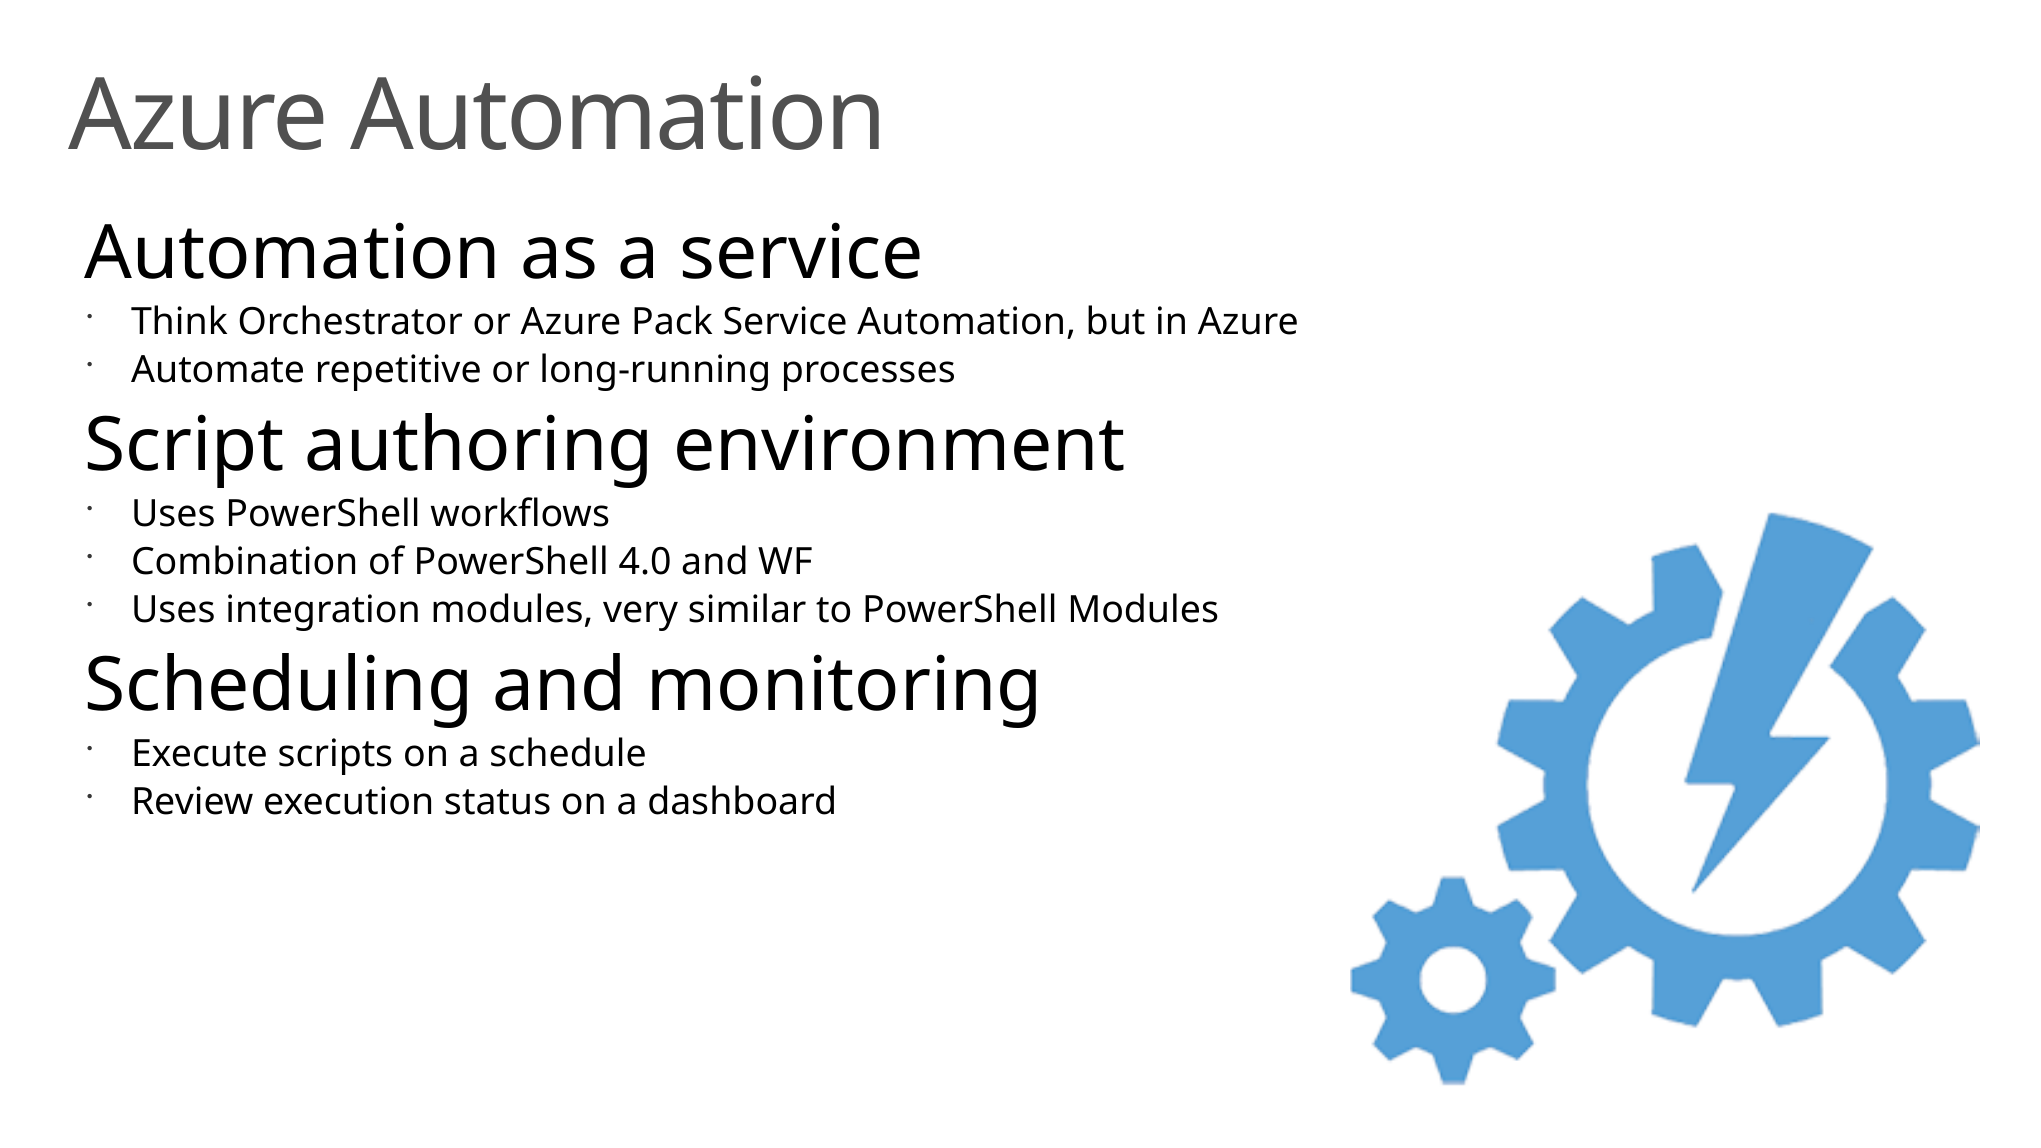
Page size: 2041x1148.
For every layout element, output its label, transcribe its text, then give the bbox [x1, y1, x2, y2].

list Automation as a service Think Orchestrator or Azure Pack Service Automation, but in Azure Automate repetitive or long-running processes Script authoring environment Uses PowerShell workflows Combination of PowerShell 4.0 and WF Uses integration modules, very similar to PowerShell Modules Scheduling and monitoring Execute scripts on a schedule Review execution status on a dashboard [60, 199, 1980, 872]
picture [1349, 483, 1981, 1114]
title Azure Automation [45, 48, 1996, 199]
